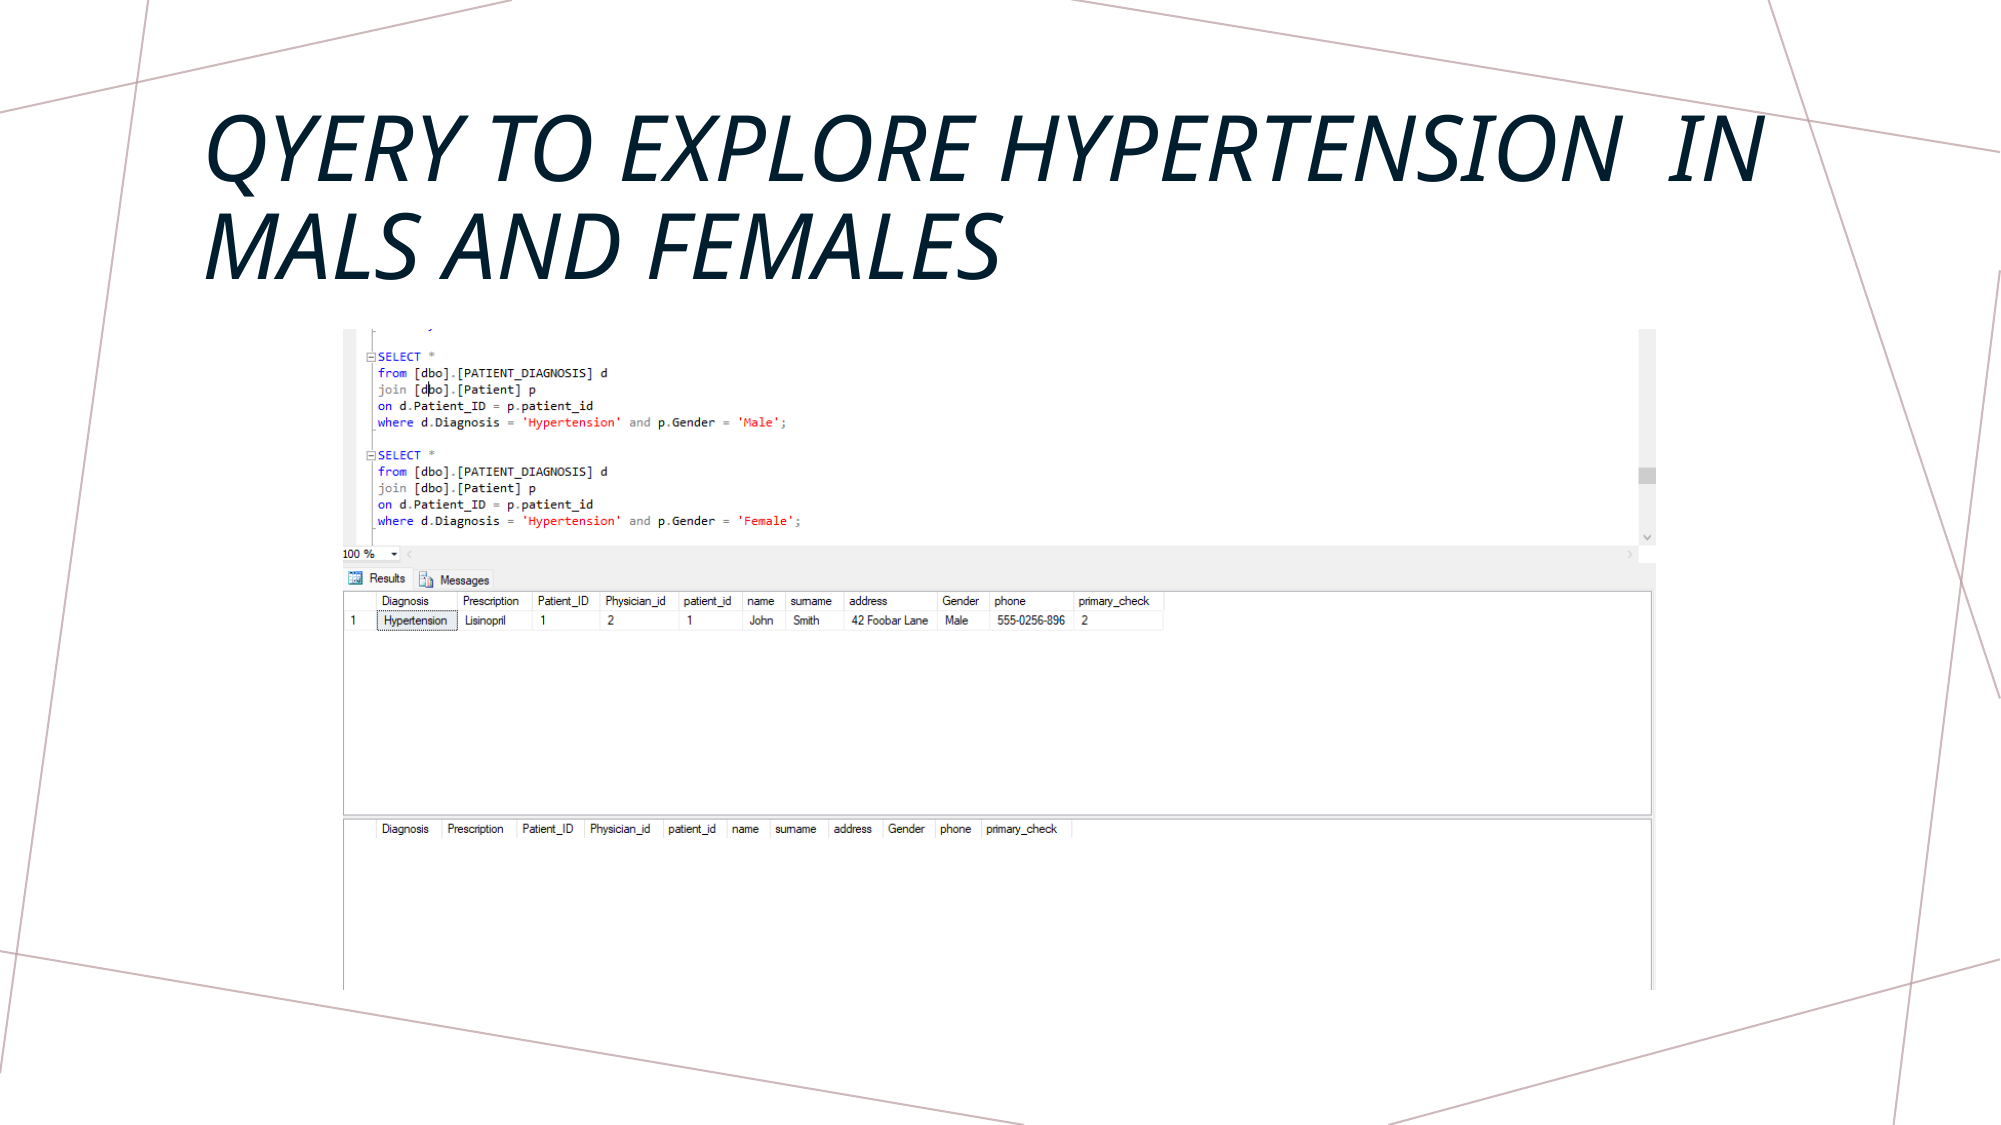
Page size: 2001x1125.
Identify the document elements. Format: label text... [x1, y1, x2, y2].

title QYERY TO EXPLORE hypertension IN MALS AND FEMALES [187, 87, 1813, 315]
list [343, 329, 1656, 990]
